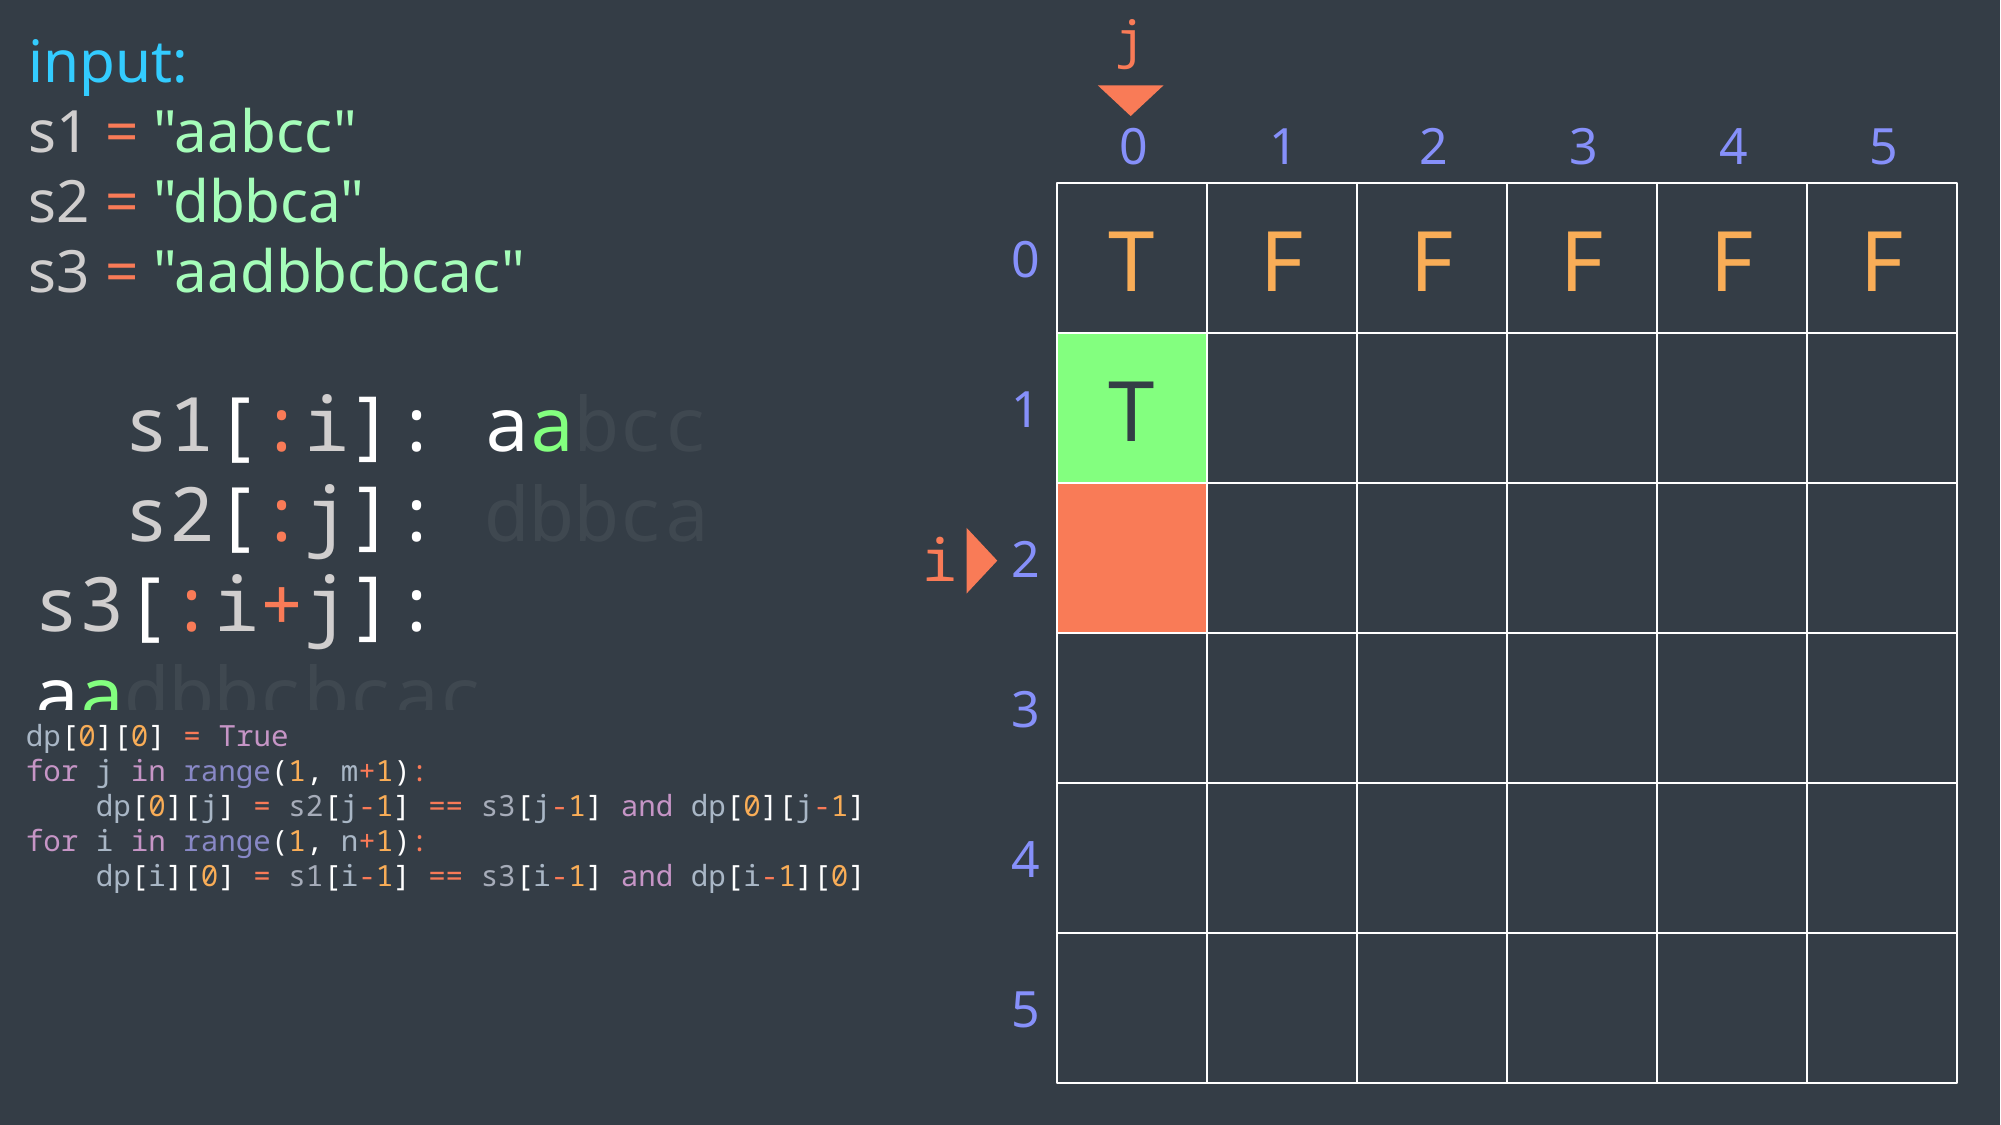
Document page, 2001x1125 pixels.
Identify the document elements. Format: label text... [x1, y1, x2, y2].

text_box 4 [996, 820, 1051, 895]
text_box [1806, 783, 1957, 933]
text_box 2 [1404, 107, 1459, 183]
text_box F [1206, 183, 1356, 333]
text_box 0 [1104, 107, 1159, 183]
text_box 0 [996, 220, 1051, 295]
text_box [1656, 483, 1806, 633]
text_box 3 [996, 670, 1051, 745]
text_box 1 [1254, 107, 1309, 183]
text_box [1056, 633, 1206, 783]
text_box [1806, 333, 1957, 483]
text_box 5 [1854, 107, 1909, 183]
text_box [1206, 483, 1356, 633]
text_box [1656, 933, 1806, 1084]
text_box [1056, 933, 1206, 1084]
text_box 3 [1554, 107, 1609, 183]
text_box F [1656, 183, 1806, 333]
text_box [1206, 333, 1356, 483]
text_box F [1806, 183, 1957, 333]
text_box [1206, 933, 1356, 1084]
text_box [1356, 783, 1506, 933]
text_box [1656, 633, 1806, 783]
text_box [1356, 483, 1506, 633]
text_box [1356, 333, 1506, 483]
text_box T [1056, 333, 1206, 483]
text_box [1356, 933, 1506, 1084]
text_box [1097, 85, 1164, 117]
text_box j [1100, 0, 1159, 75]
text_box [1056, 483, 1206, 633]
text_box i [908, 515, 967, 601]
text_box 4 [1704, 107, 1759, 183]
text_box [1356, 633, 1506, 783]
text_box dp[0][0] = True for j in range(1, m+1): dp[0][j] = s2[j-1] == s3[j-1] and dp[0][j-1] for i in range(1, n+1): dp[i][0] = s1[i-1] == s3[i-1] and dp[i-1][0] for i in range(1, n+1): for j in range(1, m+1): check_s1 = s1[i-1] == s3[i+j-1] and dp[i-1][j] check_s2 = s2[j-1] == s3[i+j-1] and dp[i][j-1] dp[i][j] = check_s1 or check_s2 [10, 710, 986, 1075]
text_box [1656, 783, 1806, 933]
text_box input: s1 = "aabcc" s2 = "dbbca" s3 = "aadbbcbcac" [13, 16, 673, 312]
text_box [966, 527, 998, 594]
text_box [1206, 633, 1356, 783]
text_box 2 [996, 520, 1051, 595]
text_box [1506, 483, 1656, 633]
text_box F [1356, 183, 1506, 333]
text_box T [1056, 183, 1206, 333]
text_box [1506, 933, 1656, 1084]
text_box [1506, 633, 1656, 783]
text_box 1 [996, 370, 1051, 445]
text_box [1806, 933, 1957, 1084]
text_box [1056, 783, 1206, 933]
text_box F [1506, 183, 1656, 333]
text_box [1806, 633, 1957, 783]
text_box s1[:i]: aabcc s2[:j]: dbbca s3[:i+j]: aadbbcbcac [19, 369, 908, 710]
text_box [1506, 333, 1656, 483]
text_box 5 [996, 970, 1051, 1045]
text_box [1656, 333, 1806, 483]
text_box [1806, 483, 1957, 633]
text_box [1206, 783, 1356, 933]
text_box [1506, 783, 1656, 933]
